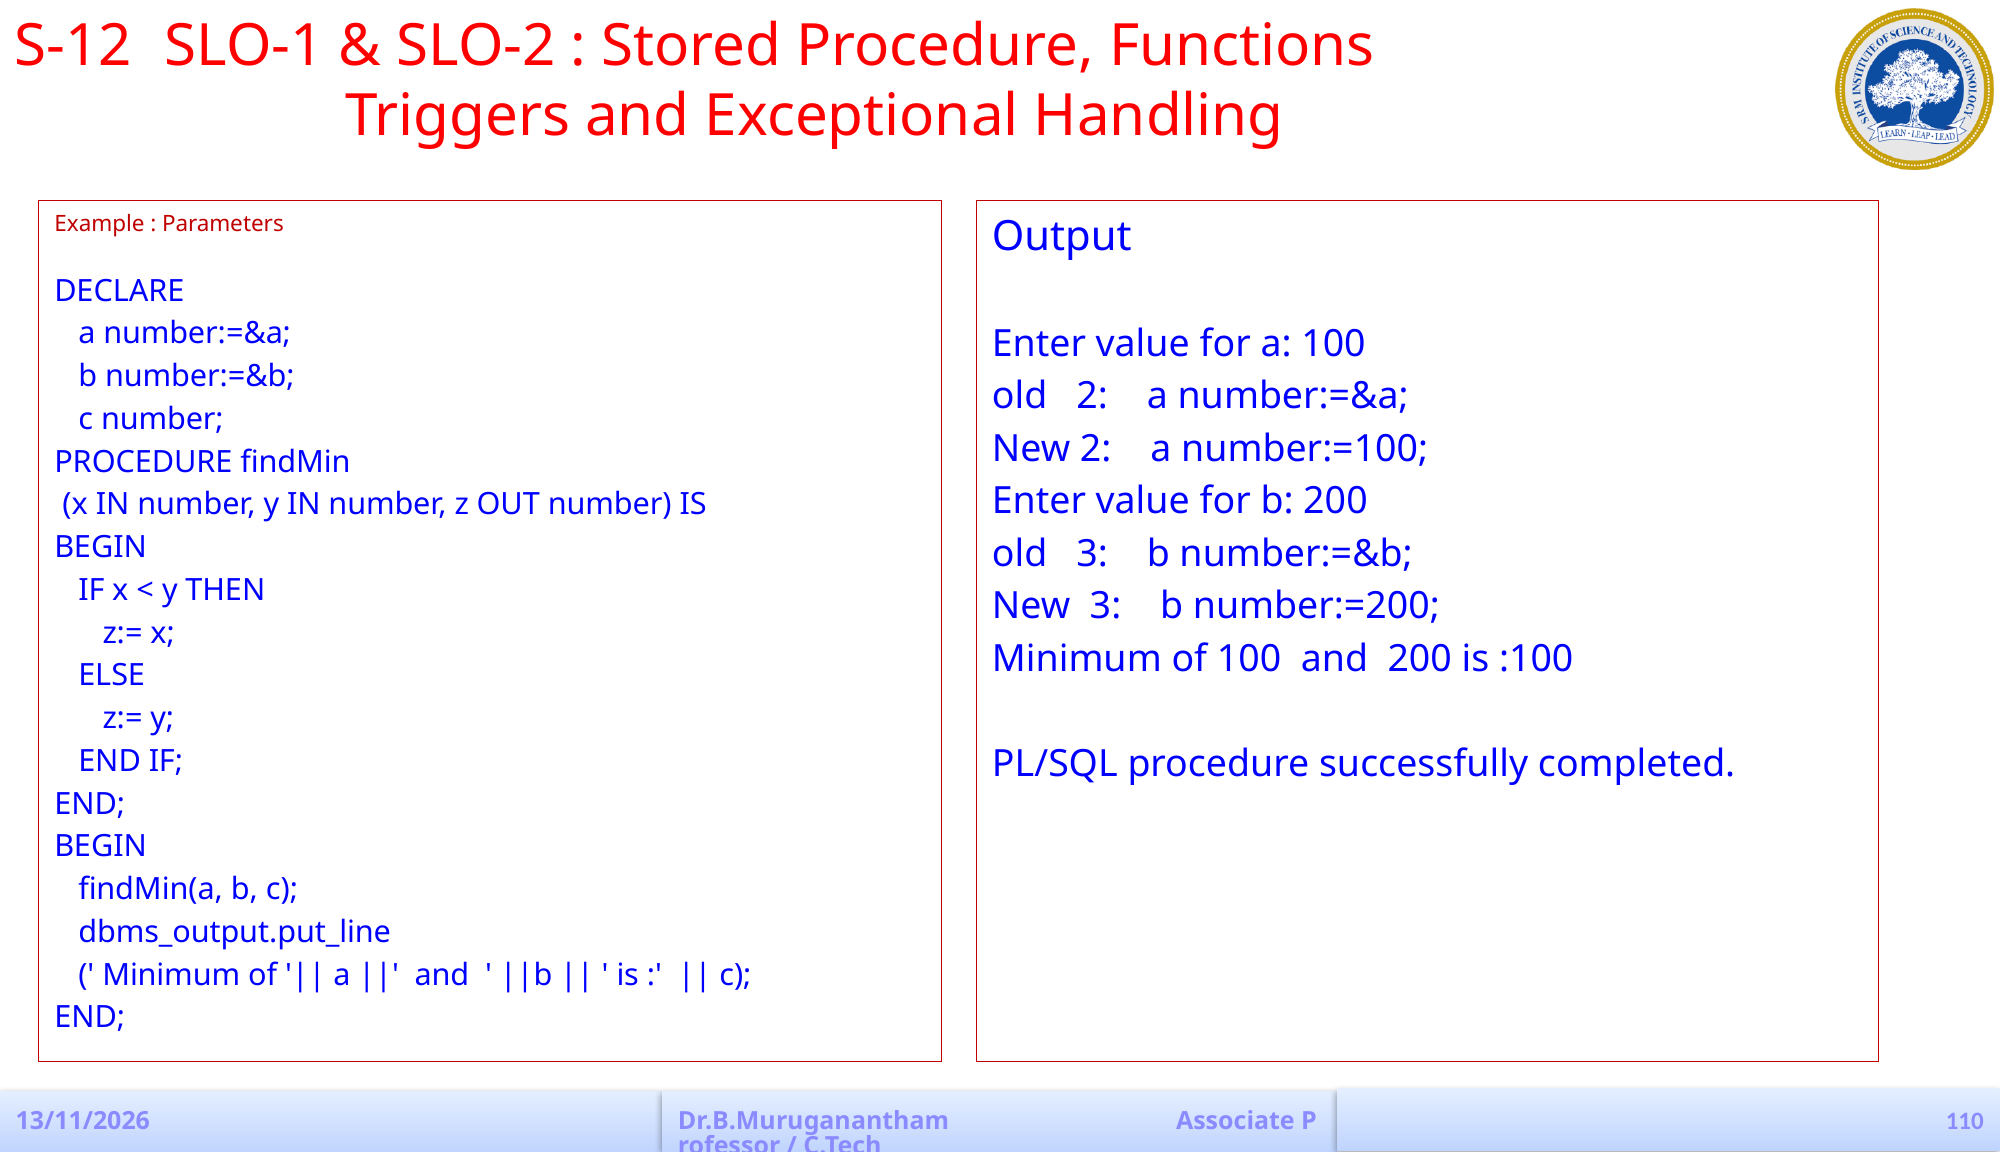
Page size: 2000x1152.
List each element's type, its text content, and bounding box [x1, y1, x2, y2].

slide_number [0, 1091, 662, 1152]
text_box S-12 SLO-1 & SLO-2 : Stored Procedure, Functions Triggers and Exceptional Handling [0, 0, 1867, 155]
text_box Output Enter value for a: 100 old 2: a number:=&a; New 2: a number:=100; Enter value for b: 200 old 3: b number:=&b; New 3: b number:=200; Minimum of 100 and 200 is :100 PL/SQL procedure successfully completed. [976, 200, 1879, 1062]
list Example : Parameters DECLARE a number:=&a; b number:=&b; c number; PROCEDURE findMin (x IN number, y IN number, z OUT number) IS BEGIN IF x < y THEN z:= x; ELSE z:= y; END IF; END; BEGIN findMin(a, b, c); dbms_output.put_line (' Minimum of '|| a ||' and ' ||b || ' is :' || c); END; [38, 200, 942, 1062]
slide_number 110 [1337, 1088, 2000, 1151]
picture [1835, 8, 1994, 170]
footer Dr.B.Muruganantham Associate Professor / C.Tech [662, 1091, 1338, 1152]
